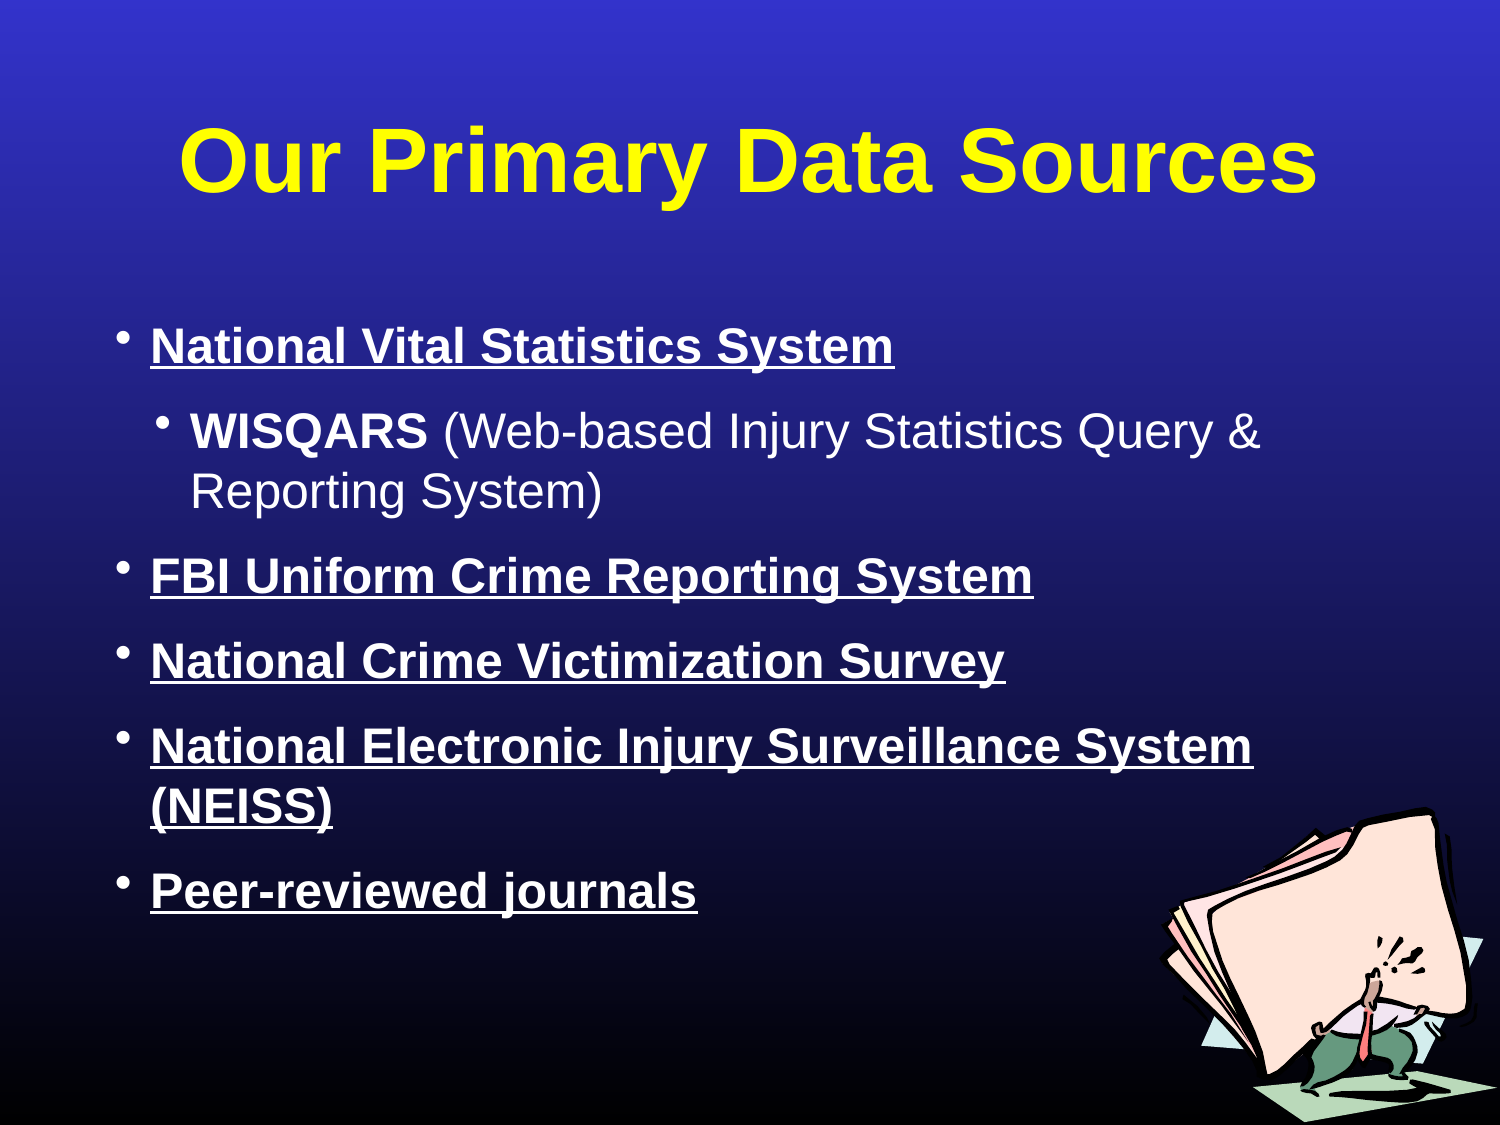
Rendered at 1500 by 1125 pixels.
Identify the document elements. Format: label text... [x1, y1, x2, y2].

title Our Primary Data Sources [112, 62, 1388, 250]
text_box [1158, 804, 1500, 1125]
text_box National Vital Statistics System WISQARS (Web-based Injury Statistics Query & Reporting System) FBI Uniform Crime Reporting System National Crime Victimization Survey National Electronic Injury Surveillance System (NEISS) Peer-reviewed journals [99, 305, 1350, 926]
